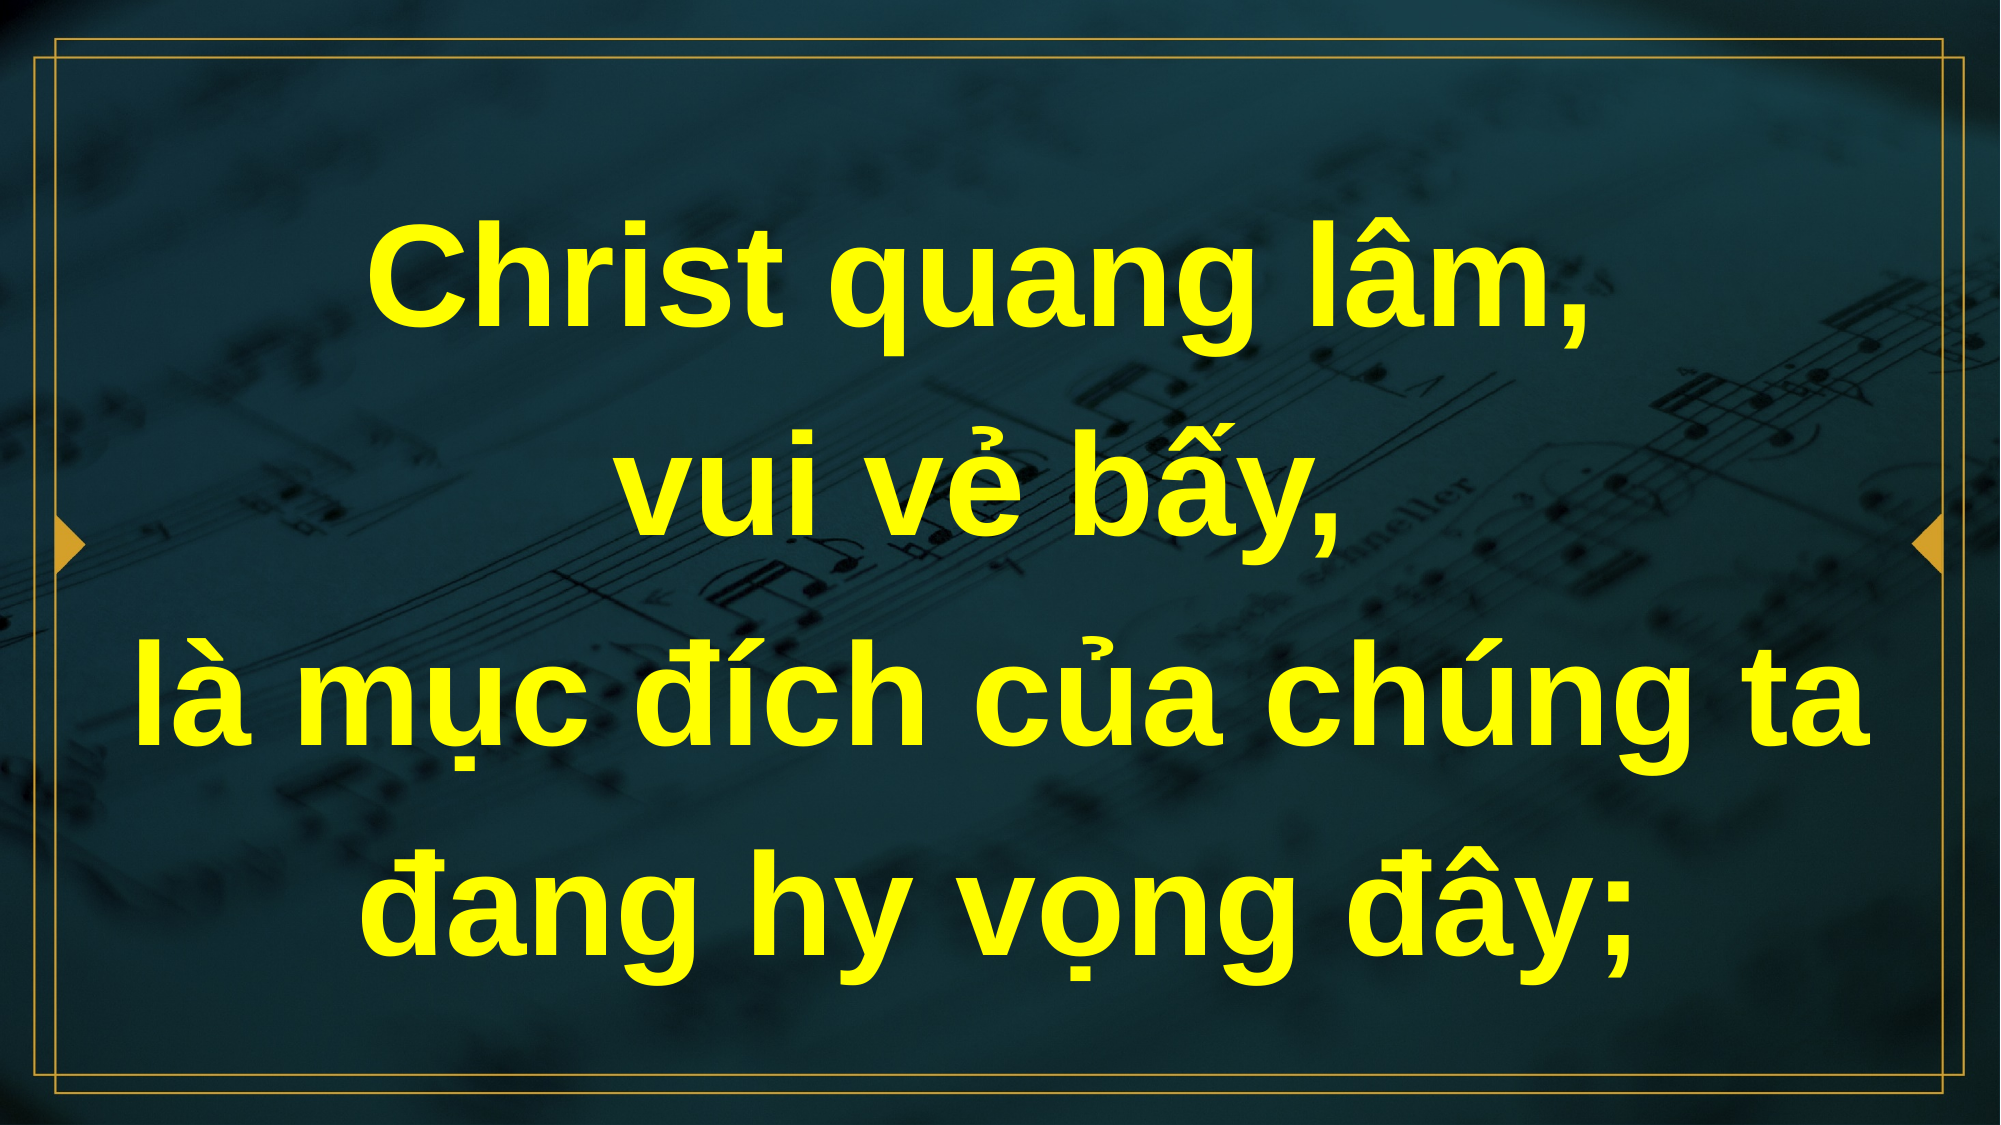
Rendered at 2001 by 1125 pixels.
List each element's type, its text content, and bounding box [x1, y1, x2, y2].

title Christ quang lâm, vui vẻ bấy, là mục đích của chúng ta đang hy vọng đây; [55, 53, 1945, 1077]
picture [0, 0, 2000, 1125]
